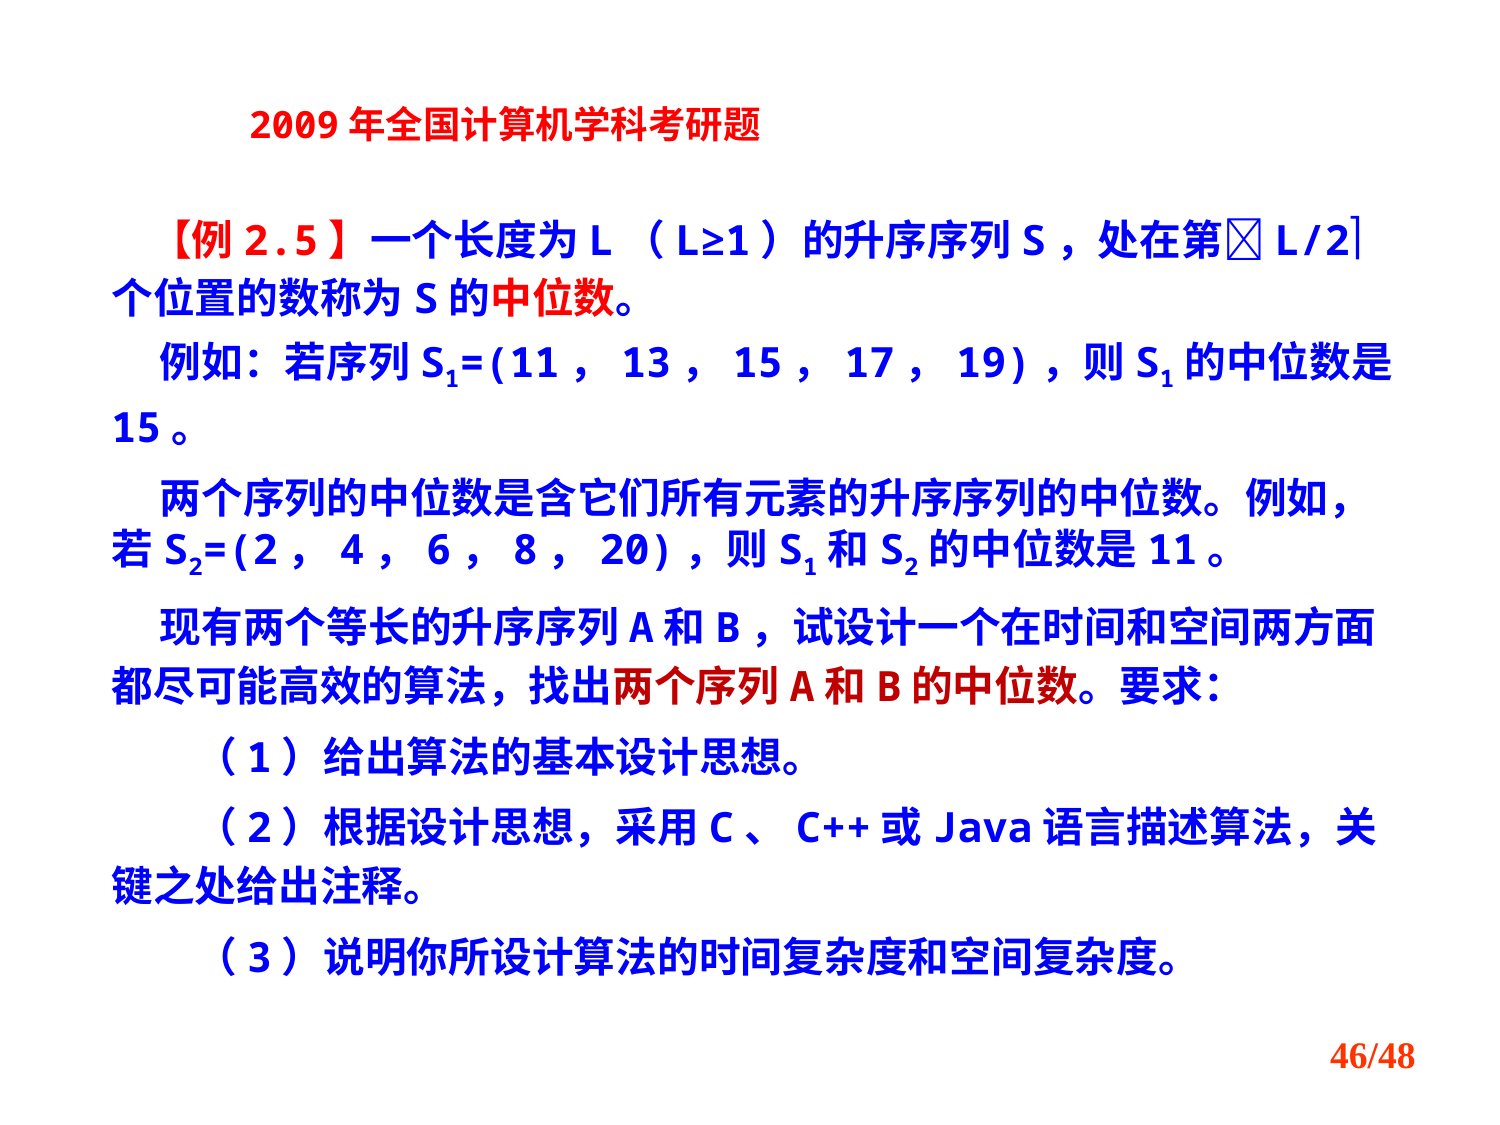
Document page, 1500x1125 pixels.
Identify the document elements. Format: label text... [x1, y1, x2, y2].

slide_number /48 [1080, 1023, 1431, 1102]
text_box 【例2.5】一个长度为L（L≥1）的升序序列S，处在第L/2个位置的数称为S的中位数。 例如：若序列S1=(11，13，15，17，19)，则S1的中位数是15。 两个序列的中位数是含它们所有元素的升序序列的中位数。例如，若S2=(2，4，6，8，20)，则S1和S2的中位数是11。 现有两个等长的升序序列A和B，试设计一个在时间和空间两方面都尽可能高效的算法，找出两个序列A和B的中位数。要求： （1）给出算法的基本设计思想。 （2）根据设计思想，采用C、C++或Java语言描述算法，关键之处给出注释。 （3）说明你所设计算法的时间复杂度和空间复杂度。 [80, 185, 1443, 1000]
text_box 2009年全国计算机学科考研题 [232, 92, 1033, 155]
